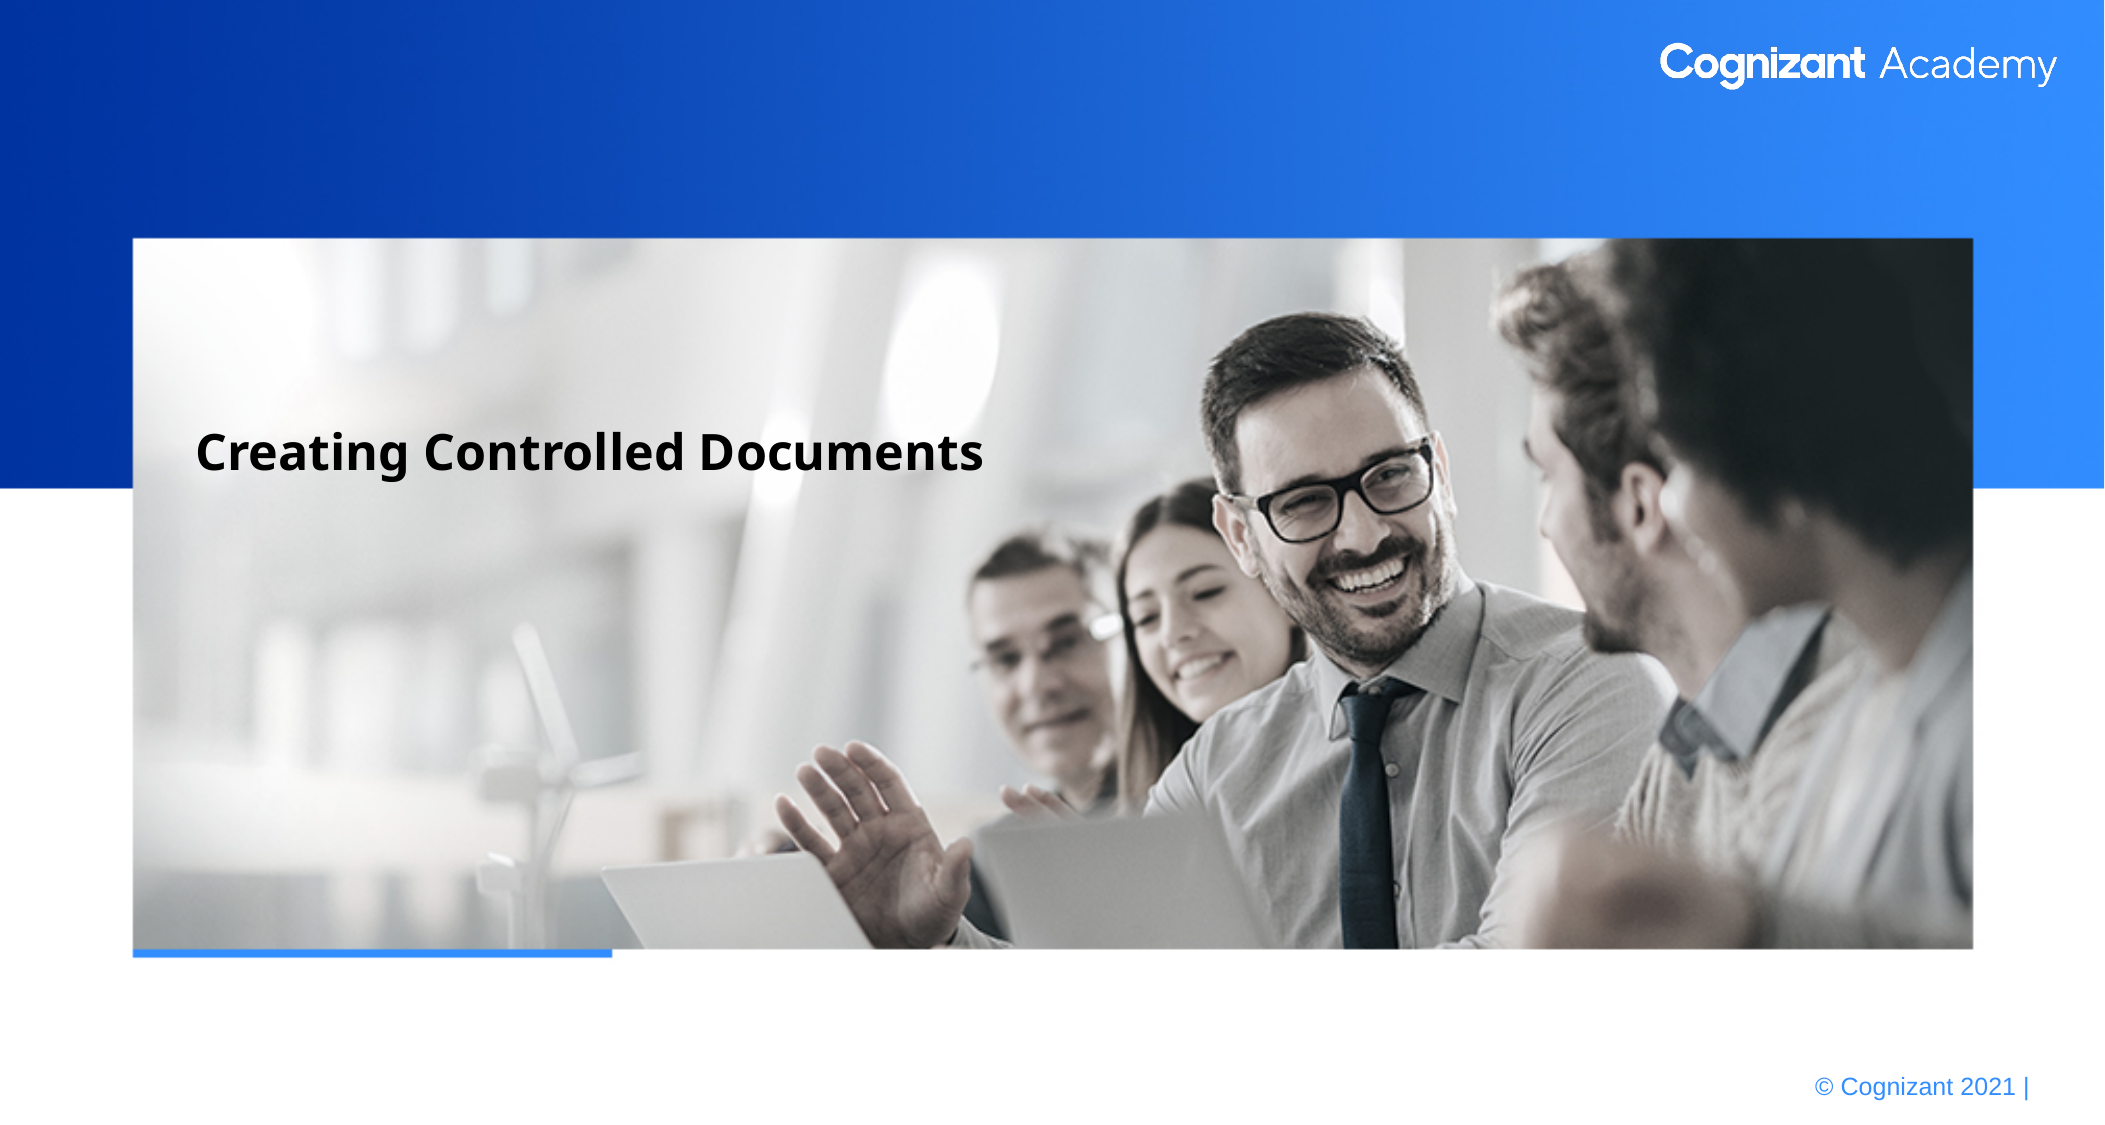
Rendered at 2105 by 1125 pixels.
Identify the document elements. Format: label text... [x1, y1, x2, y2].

picture [0, 0, 2105, 1125]
title Creating Controlled Documents [195, 400, 1016, 561]
